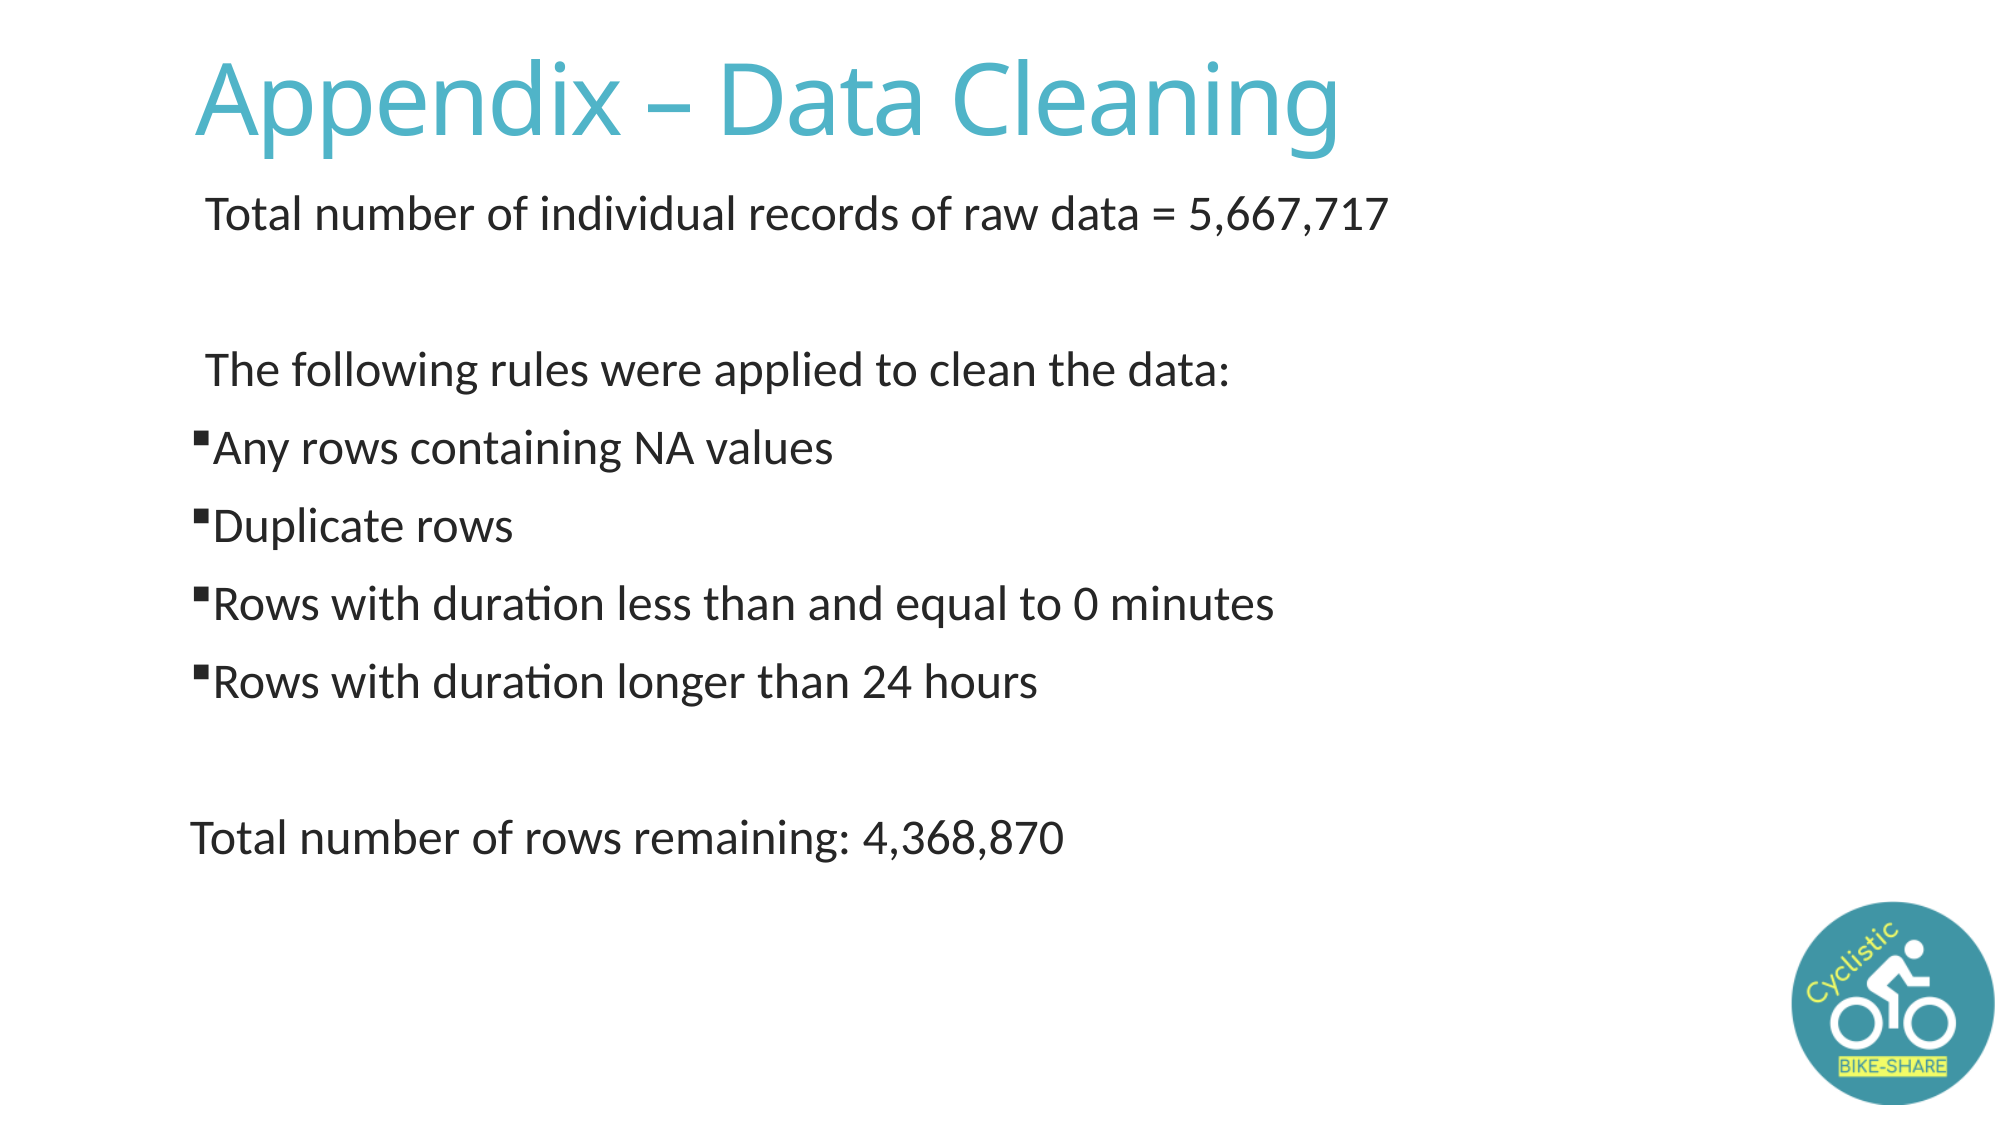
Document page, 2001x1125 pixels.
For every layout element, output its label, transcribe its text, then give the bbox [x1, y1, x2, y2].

list Total number of individual records of raw data = 5,667,717 The following rules were applied to clean the data: Any rows containing NA values Duplicate rows Rows with duration less than and equal to 0 minutes Rows with duration longer than 24 hours Total number of rows remaining: 4,368,870 [174, 181, 1825, 966]
picture [1778, 900, 2000, 1106]
title Appendix – Data Cleaning [180, 47, 1830, 163]
